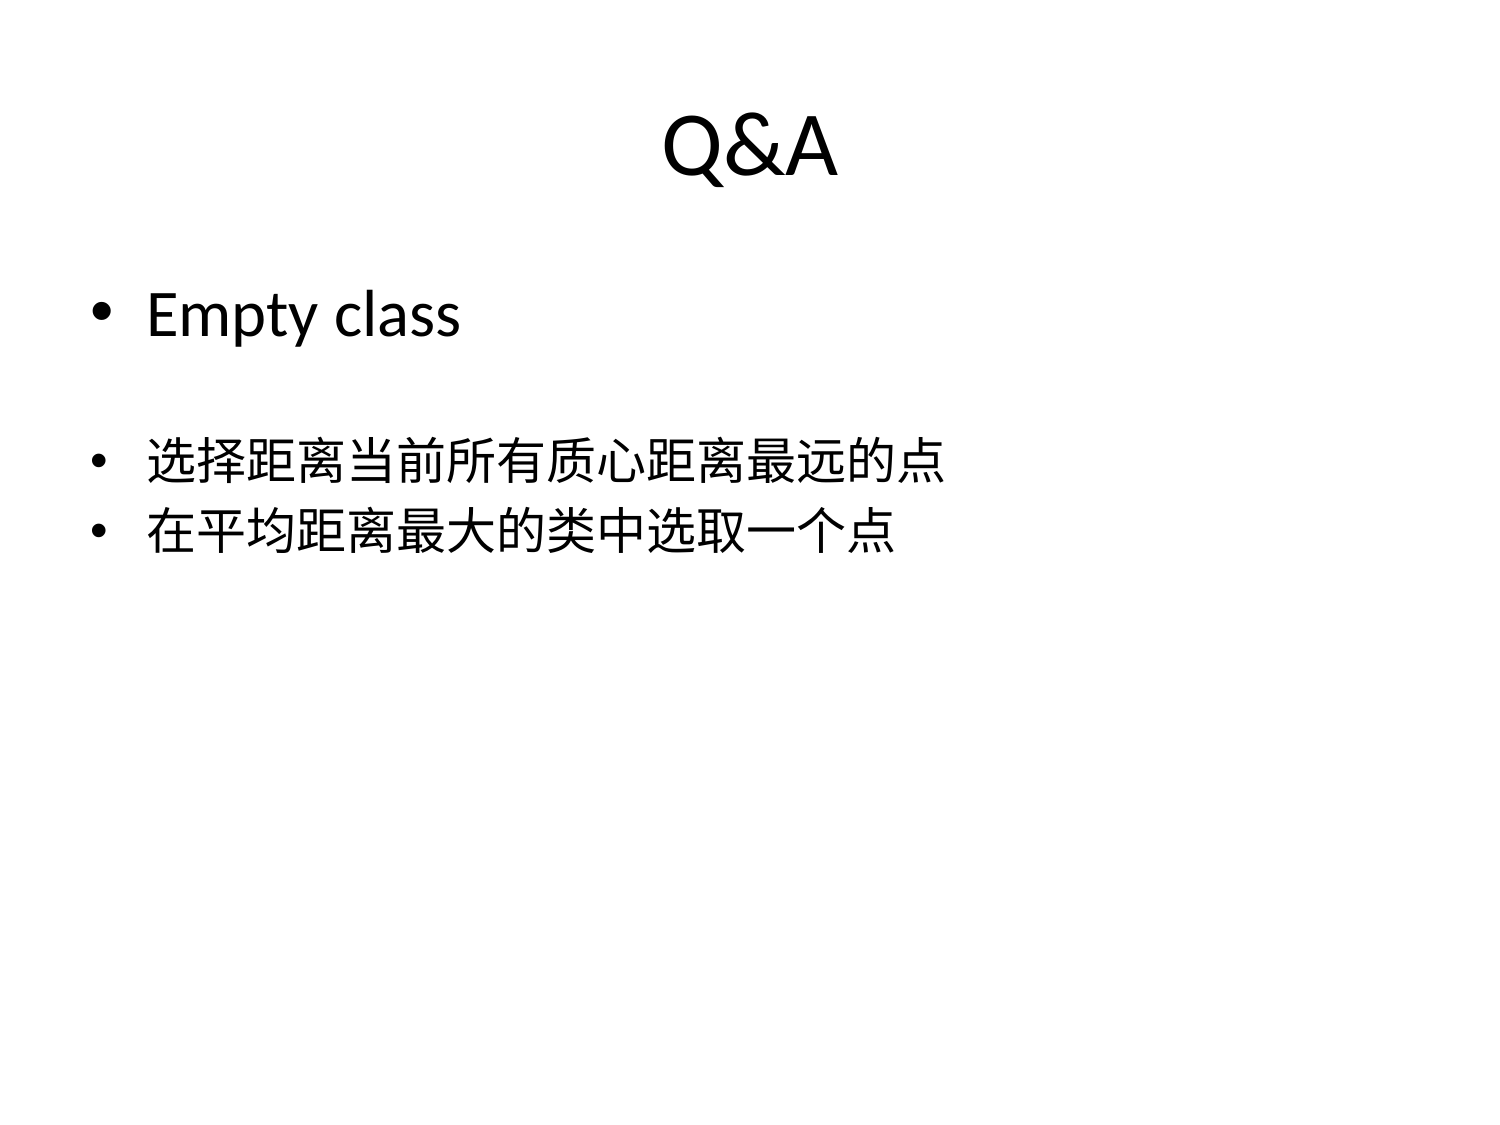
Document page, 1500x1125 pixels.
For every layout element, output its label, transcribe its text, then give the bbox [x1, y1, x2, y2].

list Empty class 选择距离当前所有质心距离最远的点 在平均距离最大的类中选取一个点 [75, 262, 1425, 1005]
title Q&A [75, 45, 1425, 233]
